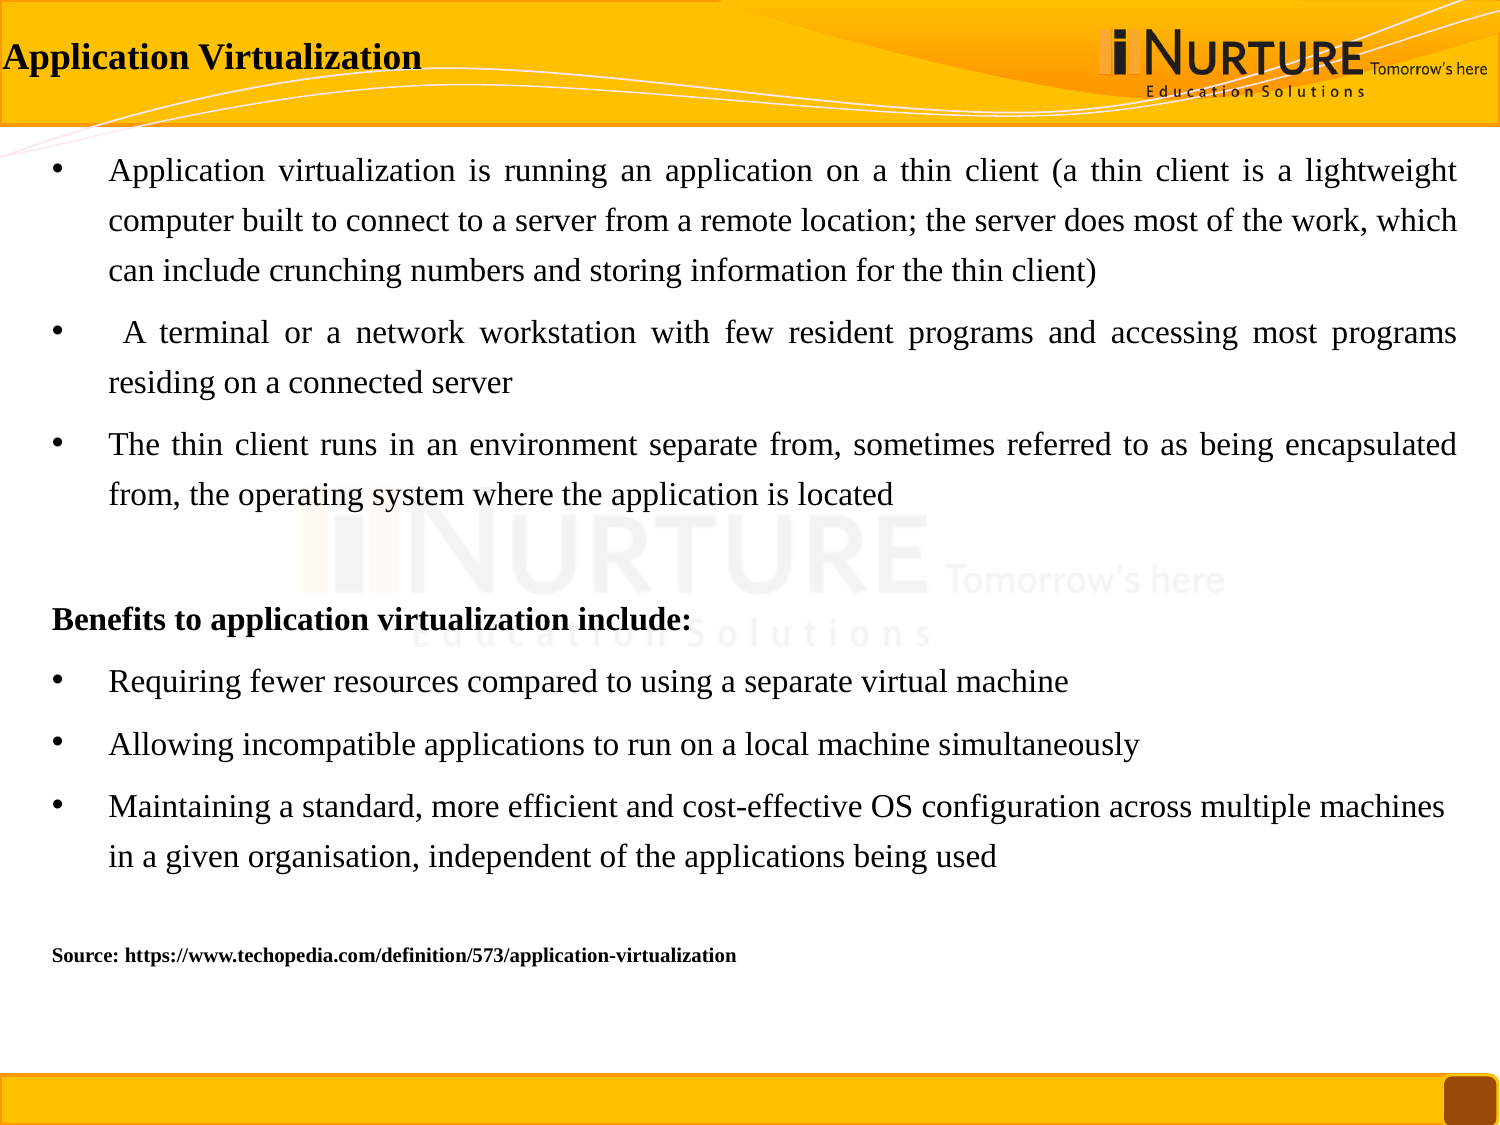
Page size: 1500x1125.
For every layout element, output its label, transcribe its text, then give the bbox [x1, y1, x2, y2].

list Application virtualization is running an application on a thin client (a thin client is a lightweight computer built to connect to a server from a remote location; the server does most of the work, which can include crunching numbers and storing information for the thin client) A terminal or a network workstation with few resident programs and accessing most programs residing on a connected server The thin client runs in an environment separate from, sometimes referred to as being encapsulated from, the operating system where the application is located Benefits to application virtualization include: Requiring fewer resources compared to using a separate virtual machine Allowing incompatible applications to run on a local machine simultaneously Maintaining a standard, more efficient and cost-effective OS configuration across multiple machines in a given organisation, independent of the applications being used Source: https://www.techopedia.com/definition/573/application-virtualization [36, 131, 1475, 1100]
text_box Application Virtualization [0, 24, 488, 85]
picture [1099, 29, 1487, 97]
